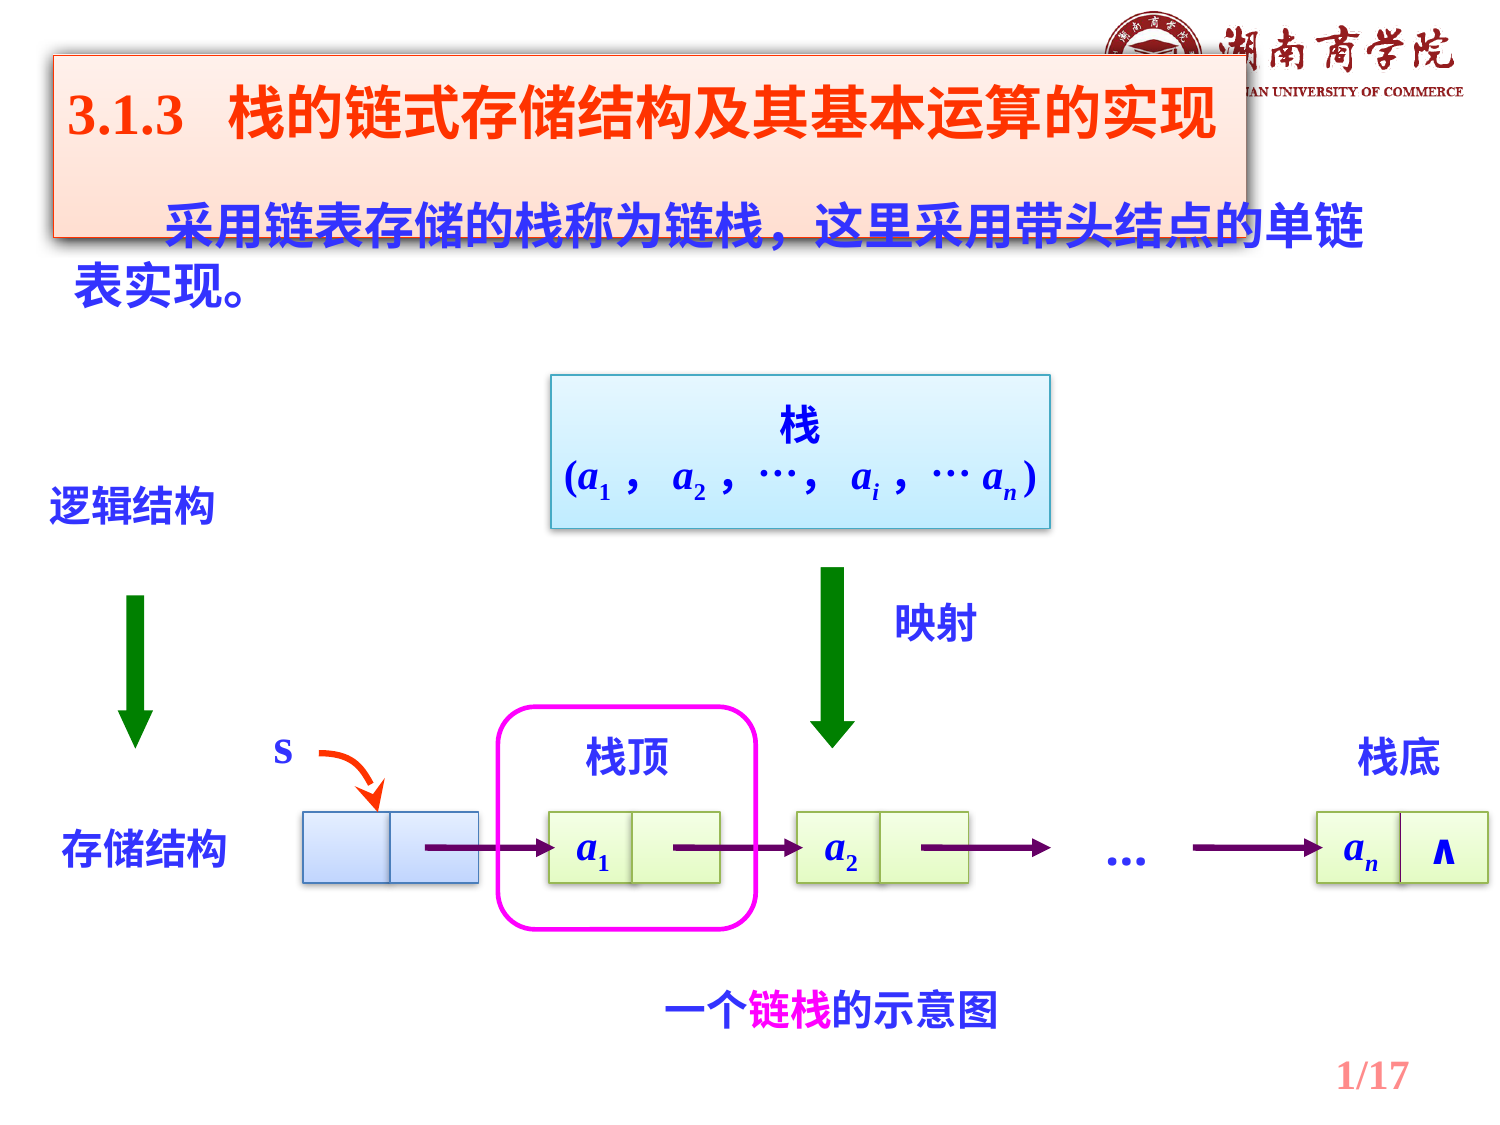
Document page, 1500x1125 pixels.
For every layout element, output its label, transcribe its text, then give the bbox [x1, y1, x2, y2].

text_box … [1056, 807, 1198, 883]
text_box [879, 811, 969, 884]
text_box [802, 563, 862, 754]
text_box [117, 595, 154, 749]
text_box 逻辑结构 [34, 472, 258, 538]
slide_number 1/17 [1074, 1042, 1425, 1103]
text_box [497, 705, 757, 931]
text_box s [247, 705, 319, 781]
text_box 映射 [861, 589, 1013, 655]
text_box [389, 811, 479, 884]
text_box 栈底 [1316, 723, 1483, 788]
text_box [757, 841, 804, 854]
text_box [318, 753, 385, 813]
text_box 一个链栈的示意图 [638, 976, 1026, 1042]
text_box 3.1.3 栈的链式存储结构及其基本运算的实现 [52, 54, 1247, 238]
text_box [1198, 841, 1323, 854]
text_box [921, 841, 1052, 854]
text_box 栈 (a1，a2，…，ai，…an ) [550, 374, 1051, 529]
text_box 存储结构 [46, 815, 270, 881]
text_box a2 [796, 811, 878, 884]
text_box 采用链表存储的栈称为链栈，这里采用带头结点的单链表实现。 [58, 187, 1417, 323]
text_box an [1316, 811, 1398, 884]
text_box [302, 811, 388, 884]
picture [1074, 2, 1489, 116]
text_box ∧ [1399, 811, 1489, 884]
